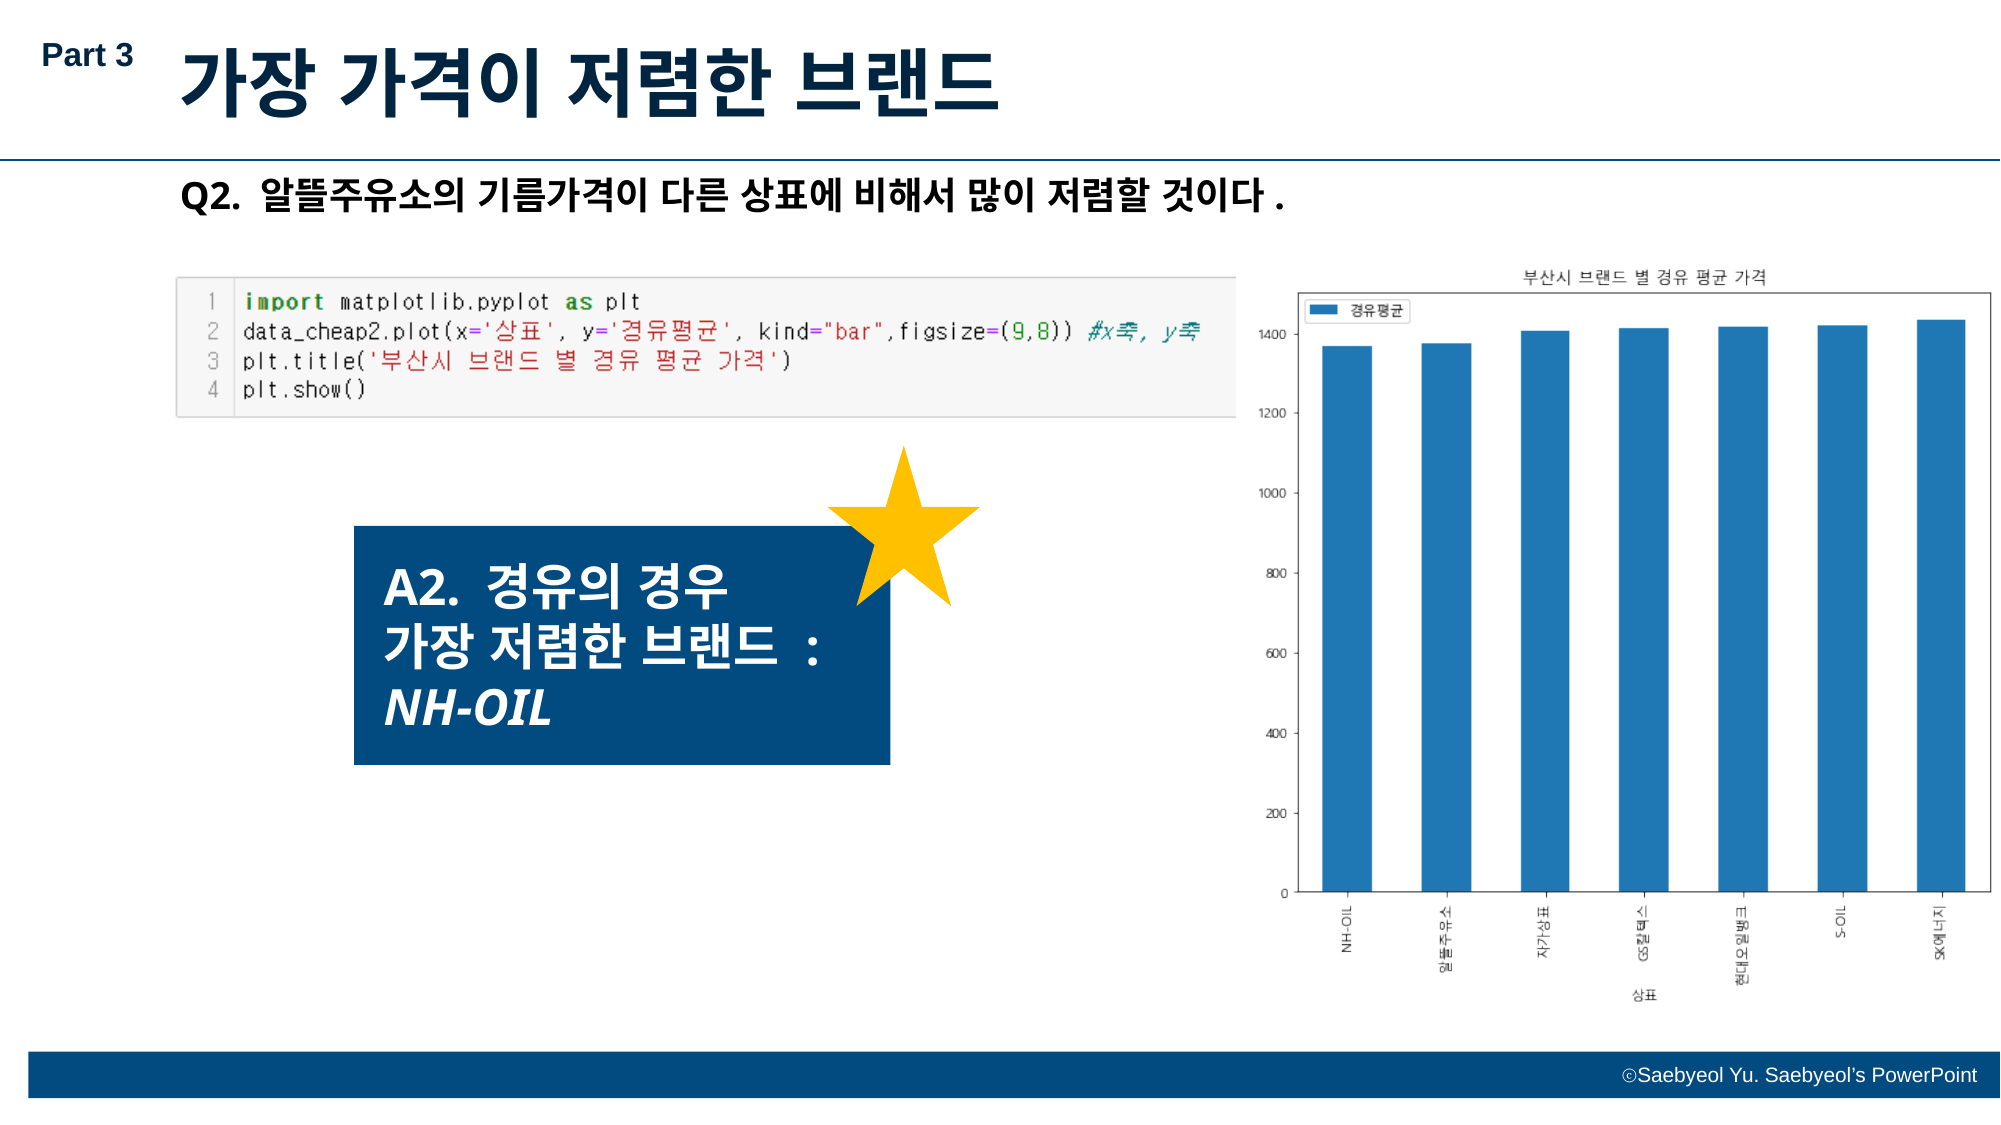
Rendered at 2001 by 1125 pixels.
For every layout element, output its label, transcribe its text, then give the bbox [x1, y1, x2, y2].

text_box Q2. 알뜰주유소의 기름가격이 다른 상표에 비해서 많이 저렴할 것이다. [165, 164, 1875, 225]
text_box A2. 경유의 경우 가장 저렴한 브랜드 : NH-OIL [354, 525, 891, 765]
text_box [824, 441, 984, 609]
text_box Part 3 [26, 26, 165, 81]
text_box 가장 가격이 저렴한 브랜드 [165, 28, 1247, 134]
picture [1248, 262, 2000, 1013]
picture [164, 266, 1236, 426]
